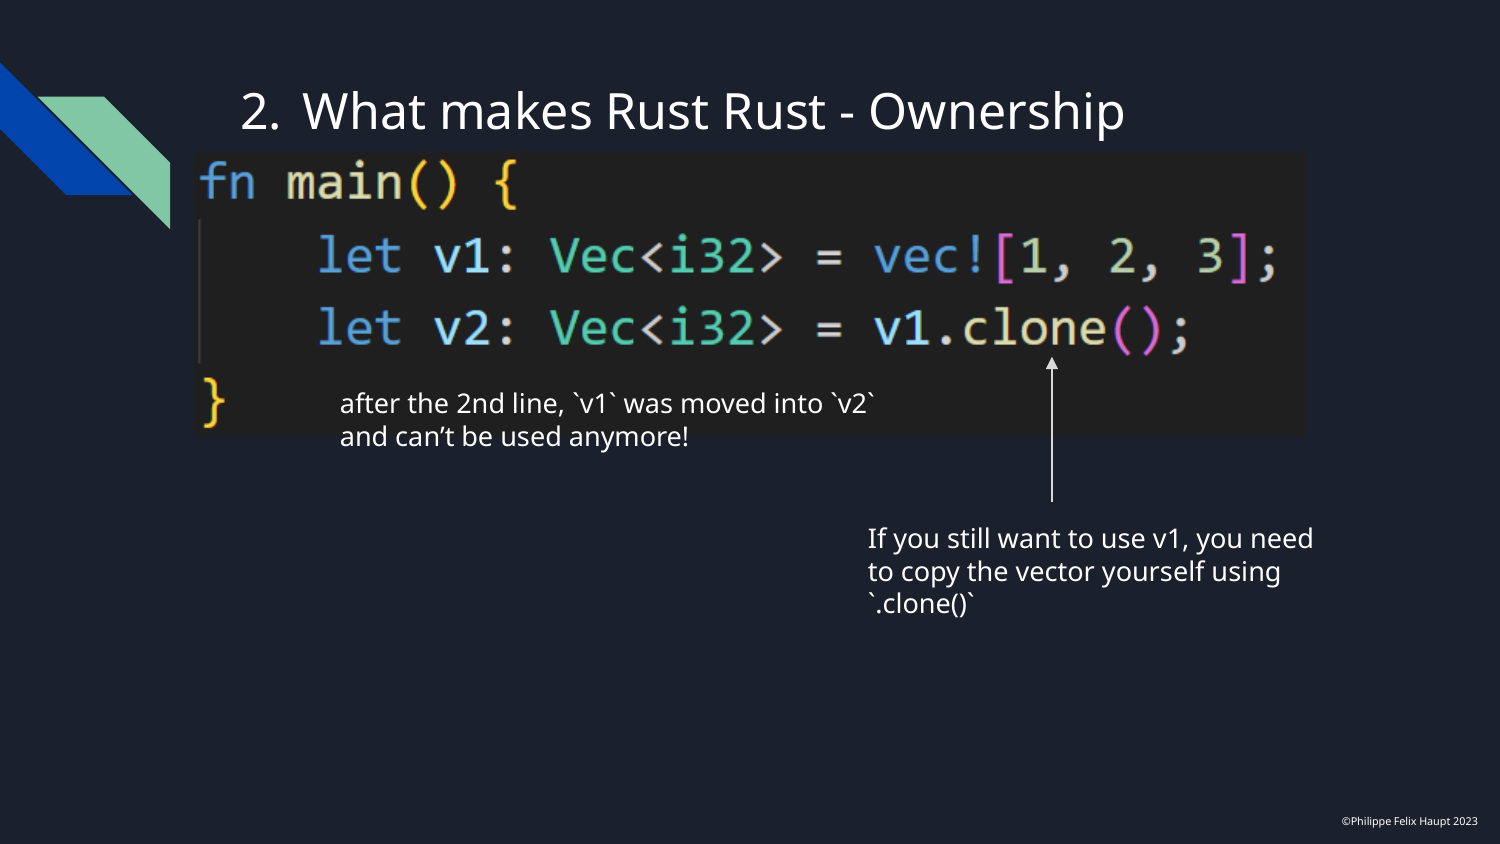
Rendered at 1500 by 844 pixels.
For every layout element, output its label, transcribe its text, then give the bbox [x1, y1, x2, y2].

subtitle ©Philippe Felix Haupt 2023 [1326, 801, 1500, 844]
title What makes Rust Rust - Ownership [212, 64, 1368, 215]
text_box If you still want to use v1, you need to copy the vector yourself using `.clone()` [852, 506, 1359, 635]
text_box after the 2nd line, `v1` was moved into `v2` and can’t be used anymore! [324, 443, 946, 467]
picture [194, 152, 1306, 436]
